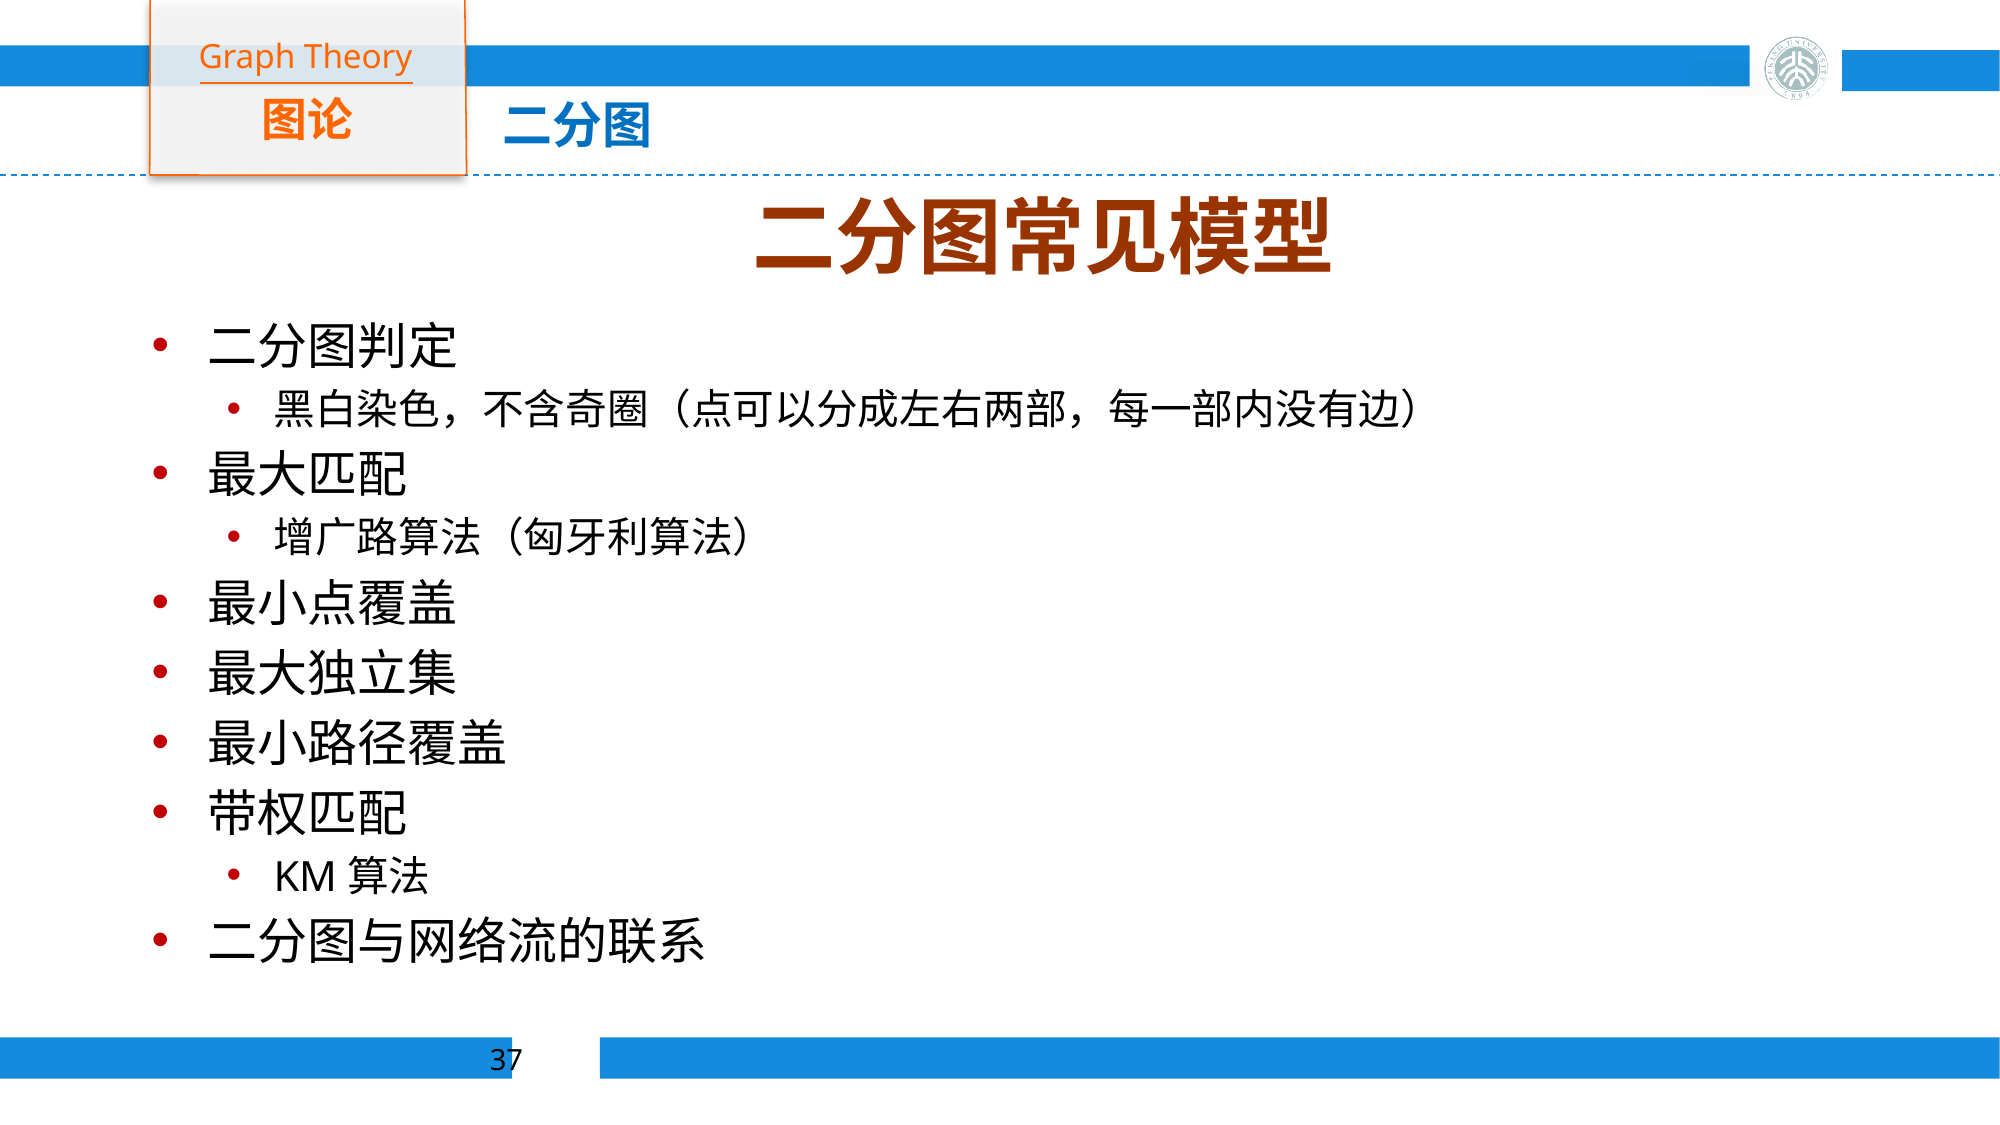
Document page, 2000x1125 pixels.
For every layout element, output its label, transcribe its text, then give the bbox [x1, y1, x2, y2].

list 二分图判定 黑白染色，不含奇圈（点可以分成左右两部，每一部内没有边） 最大匹配 增广路算法（匈牙利算法） 最小点覆盖 最大独立集 最小路径覆盖 带权匹配 KM算法 二分图与网络流的联系 [136, 307, 1863, 1005]
list Graph Theory [148, 27, 464, 82]
list 图论 [149, 82, 465, 150]
list 二分图 [487, 86, 1388, 150]
title 二分图常见模型 [399, 167, 1688, 300]
